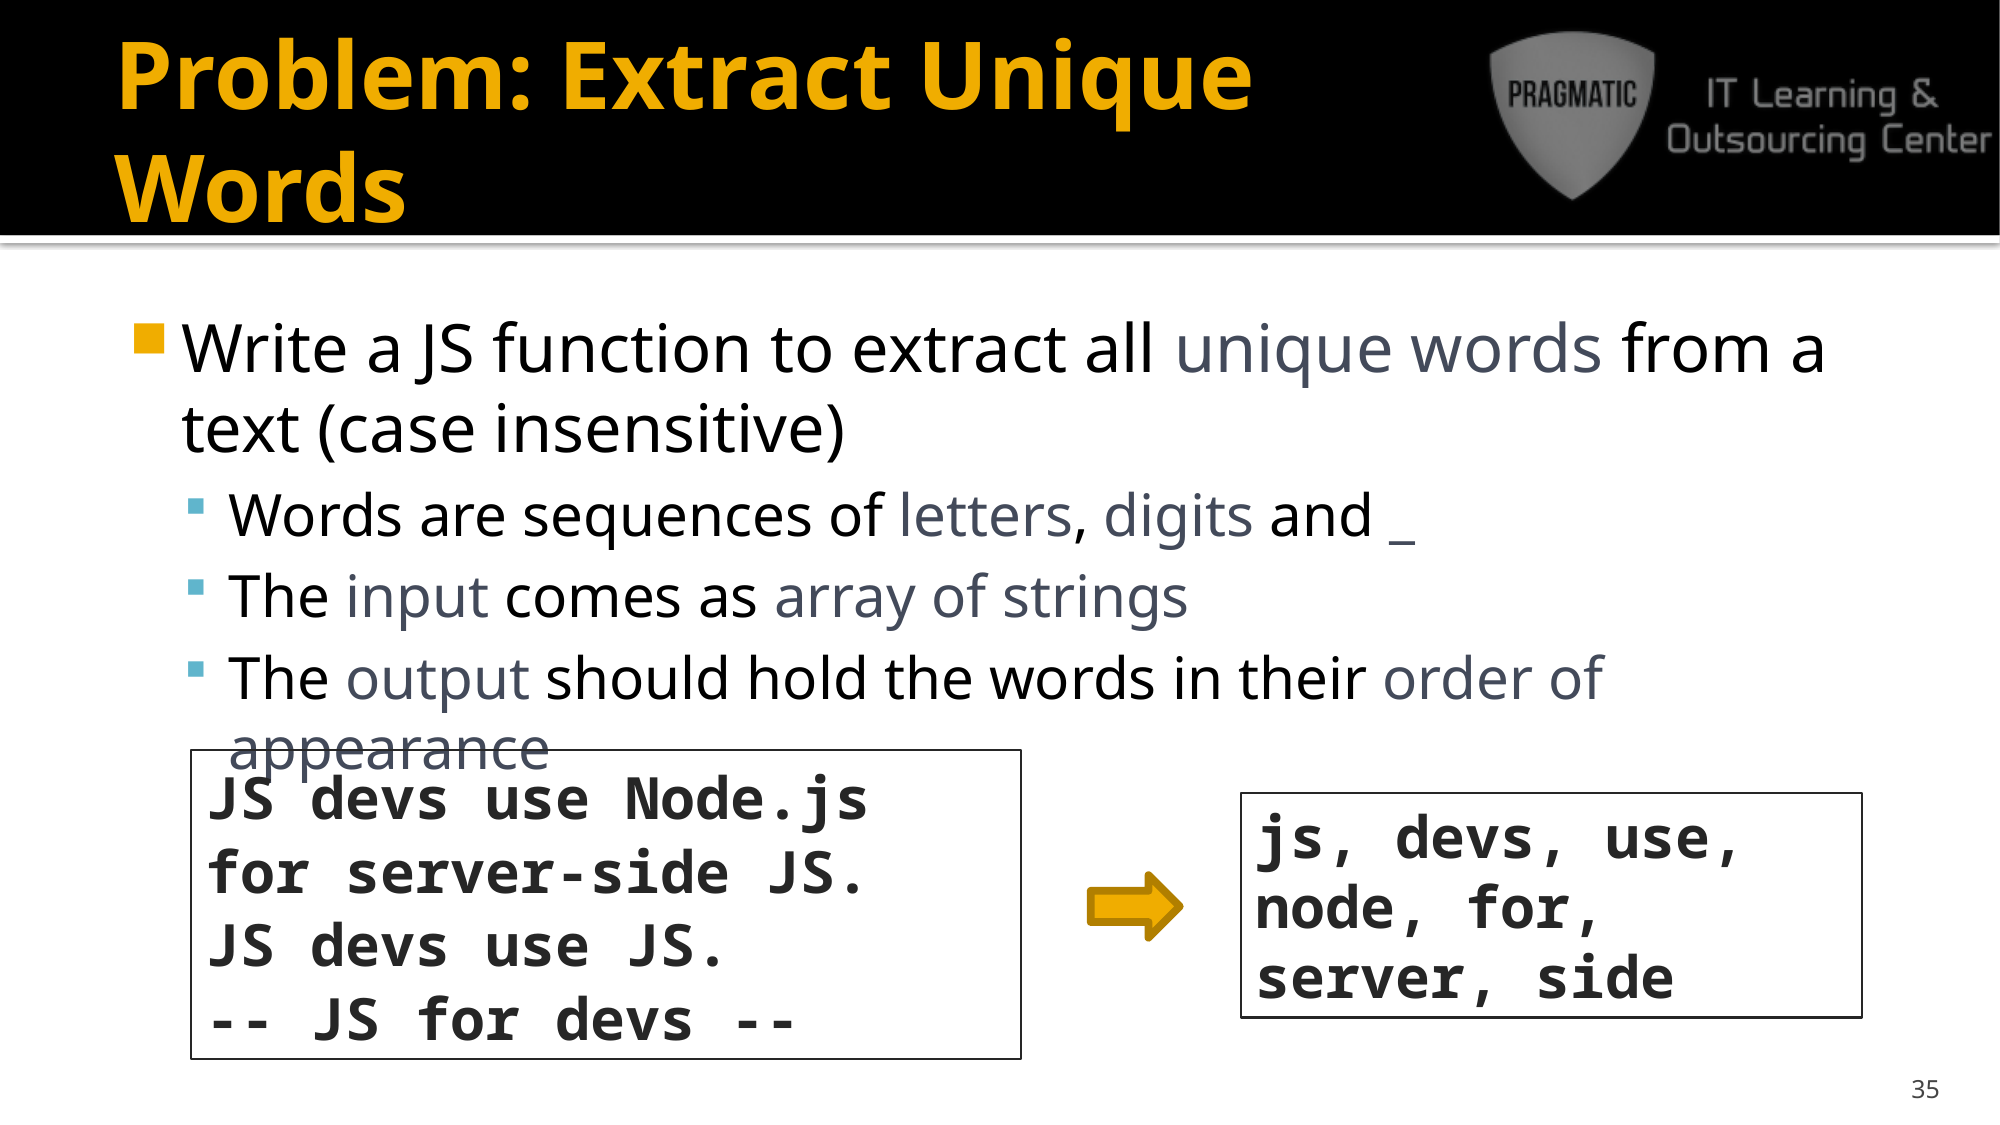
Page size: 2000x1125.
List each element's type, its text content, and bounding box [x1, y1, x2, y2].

text_box JS devs use Node.js for server-side JS. JS devs use JS. -- JS for devs -- [190, 750, 1022, 1059]
title Problem: Extract Unique Words [99, 25, 1475, 231]
text_box js, devs, use, node, for, server, side [1240, 792, 1863, 1018]
text_box [1086, 871, 1184, 942]
picture [1484, 24, 2000, 207]
slide_number 35 [1794, 1062, 1955, 1108]
list Write a JS function to extract all unique words from a text (case insensitive) Words are sequences of letters, digits and _ The input comes as array of strings The output should hold the words in their order of appearance [99, 291, 1900, 1050]
